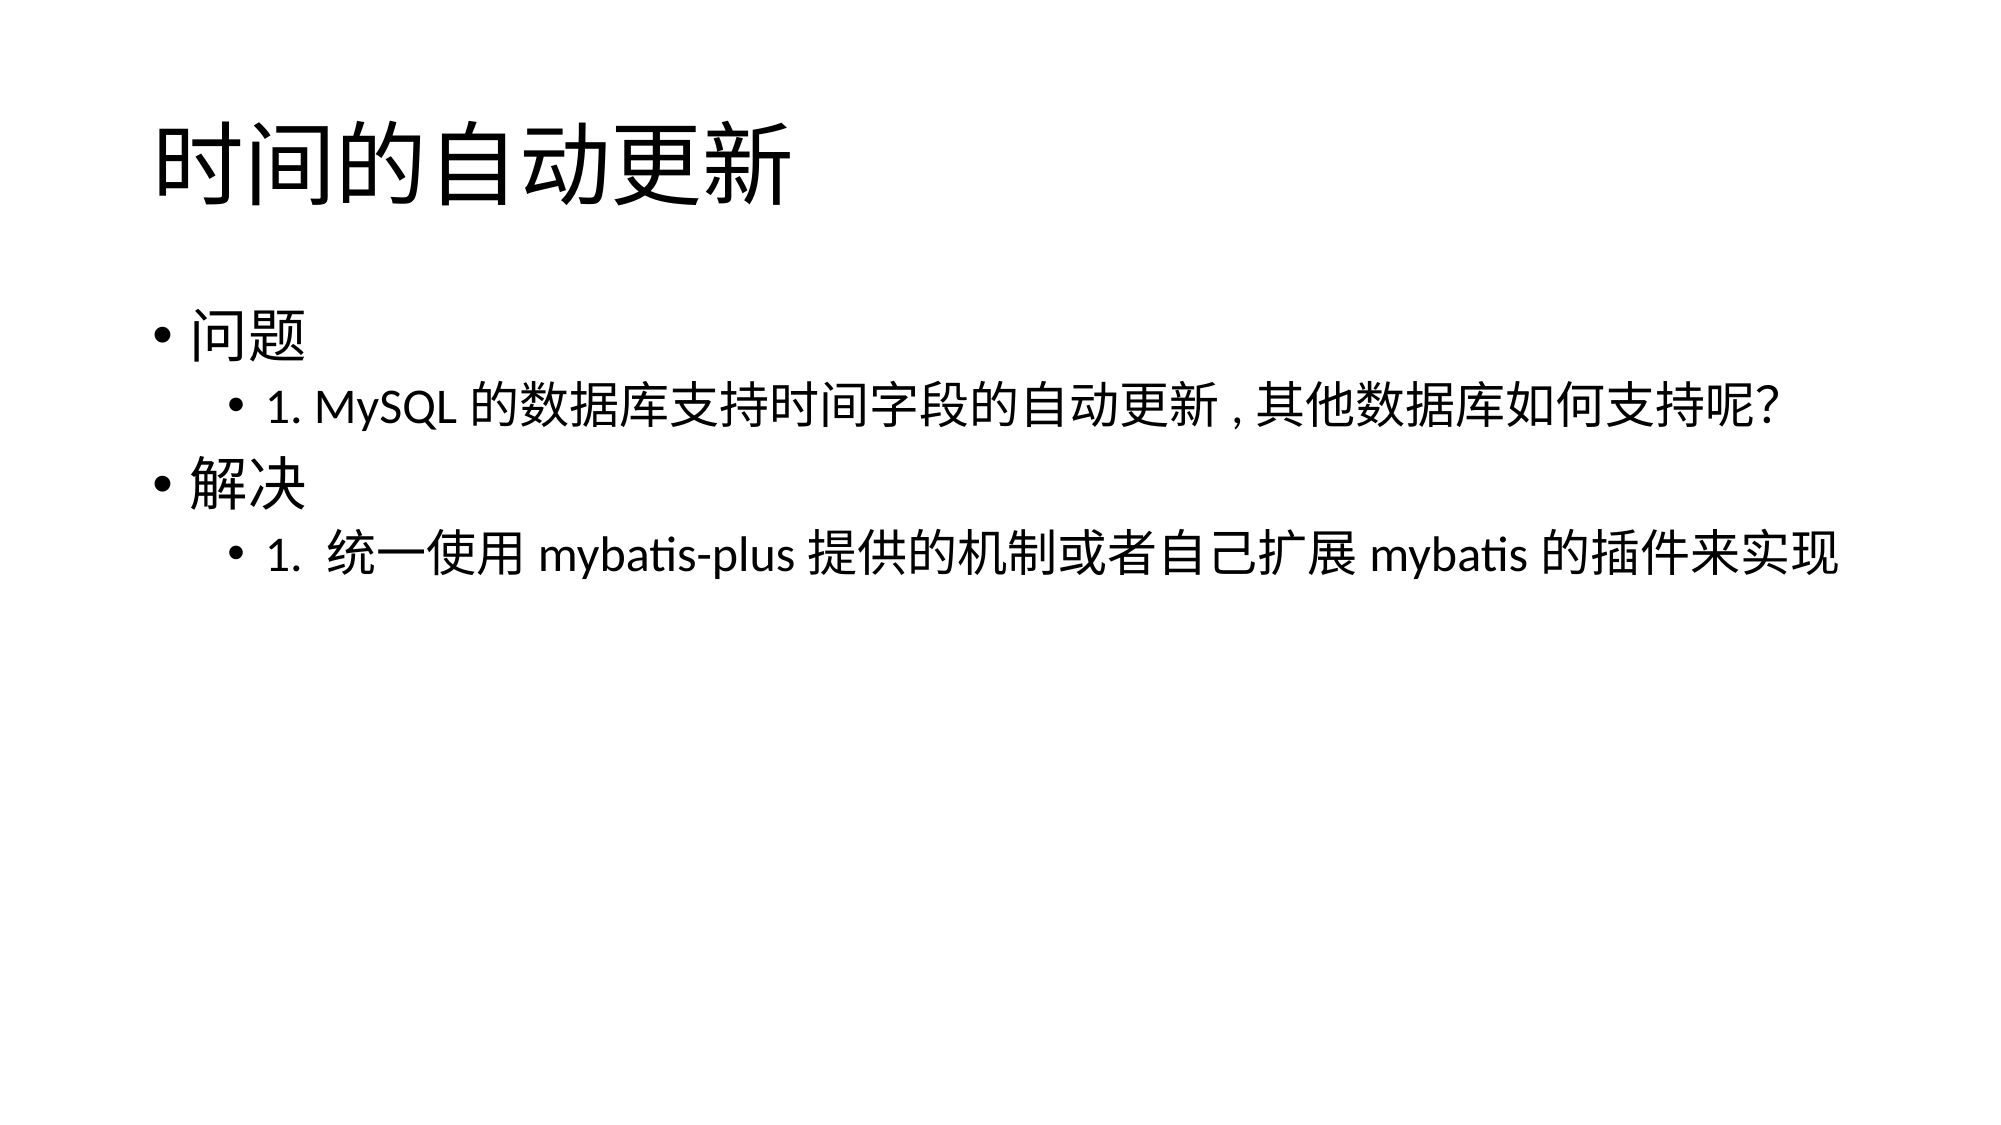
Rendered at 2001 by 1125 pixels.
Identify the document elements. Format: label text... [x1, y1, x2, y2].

list 问题 1. MySQL的数据库支持时间字段的自动更新,其他数据库如何支持呢？ 解决 1. 统一使用mybatis-plus提供的机制或者自己扩展mybatis的插件来实现 [137, 299, 1863, 1014]
title 时间的自动更新 [137, 59, 1863, 278]
